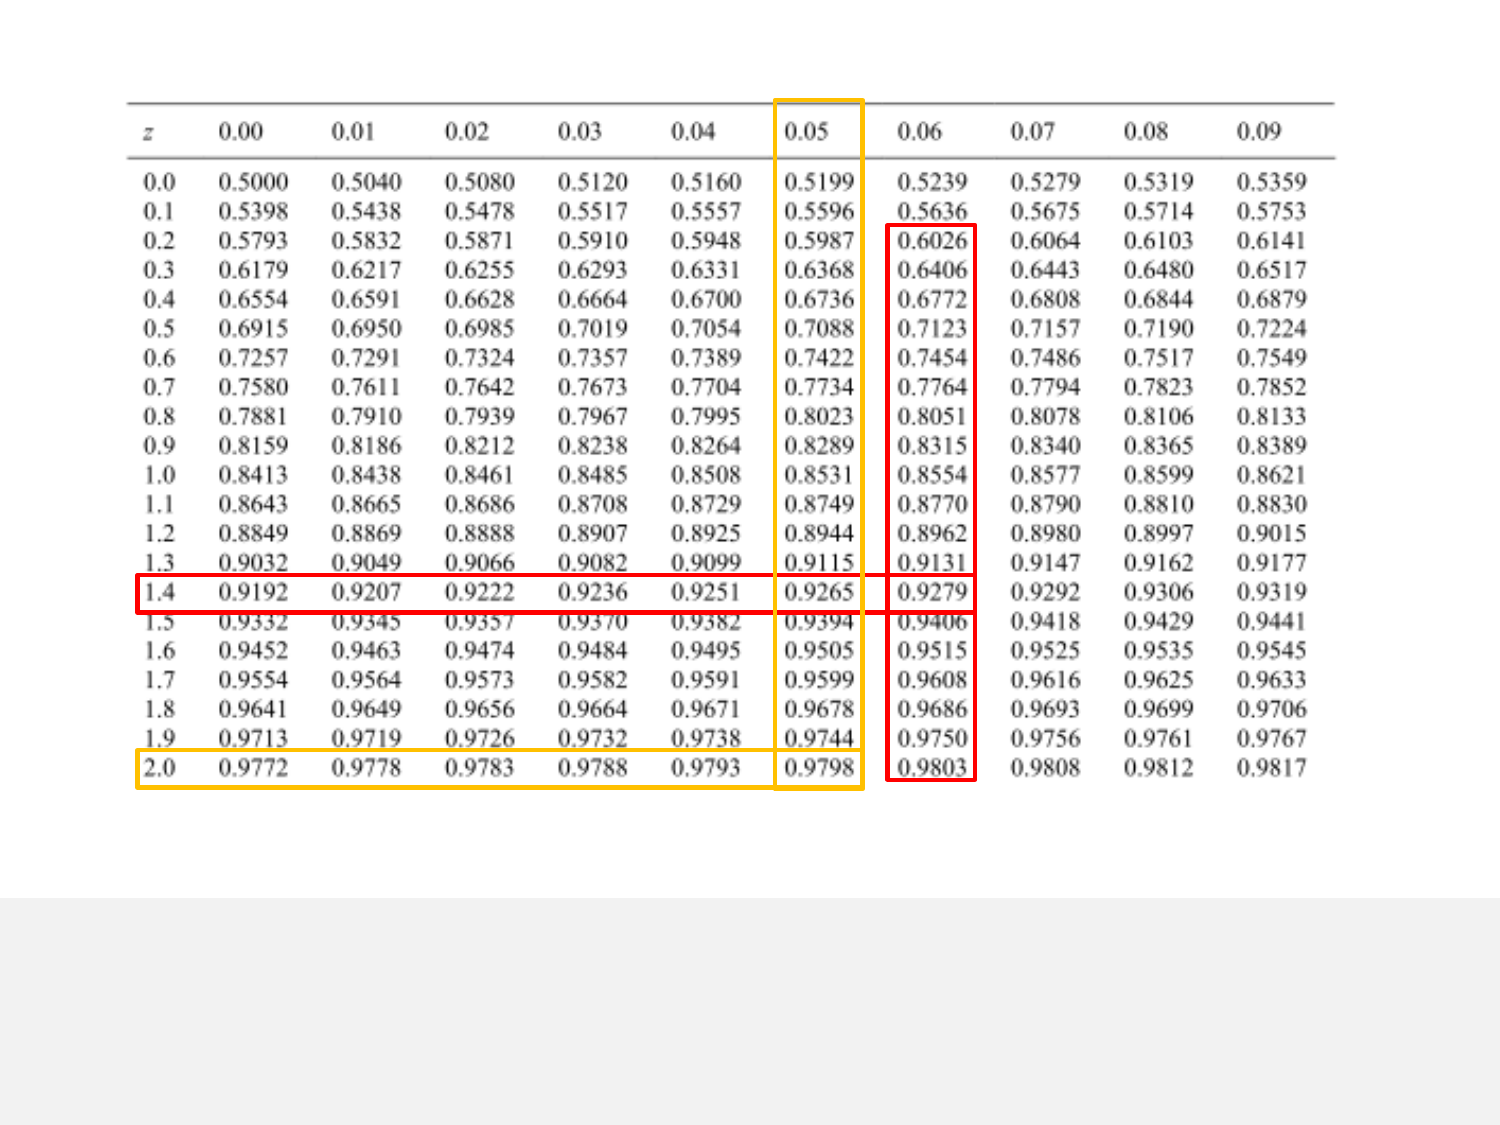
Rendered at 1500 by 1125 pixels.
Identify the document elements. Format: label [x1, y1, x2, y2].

picture [112, 69, 1363, 787]
